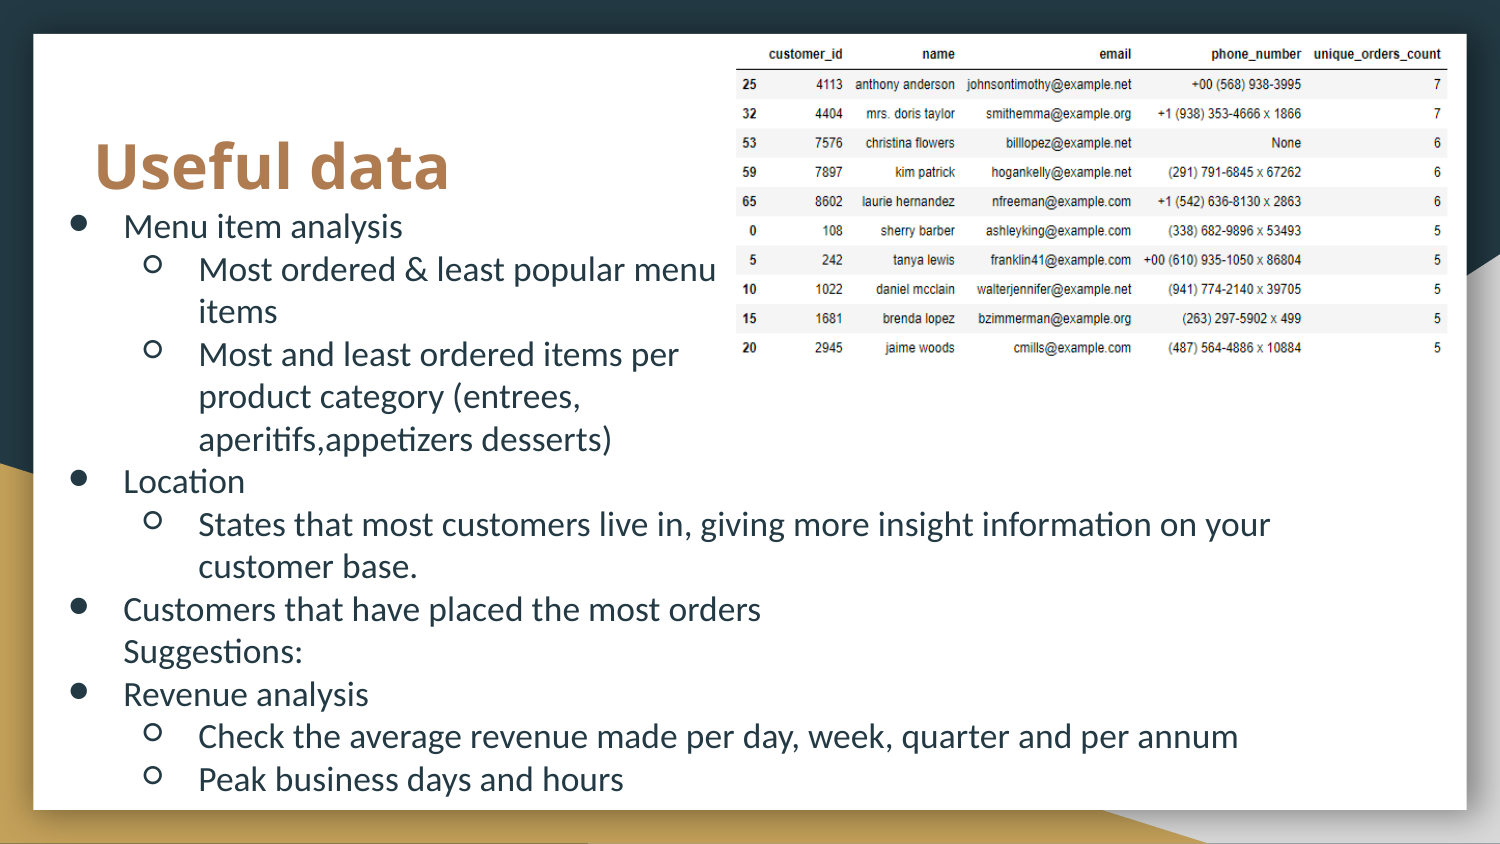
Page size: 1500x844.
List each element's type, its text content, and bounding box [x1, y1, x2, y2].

picture [731, 43, 1465, 366]
text_box Menu item analysis Most ordered & least popular menu items Most and least ordered items per product category (entrees, aperitifs,appetizers desserts) Location States that most customers live in, giving more insight information on your customer base. Customers that have placed the most orders Suggestions: Revenue analysis Check the average revenue made per day, week, quarter and per annum Peak business days and hours [33, 145, 1390, 799]
title Useful data [78, 111, 726, 145]
